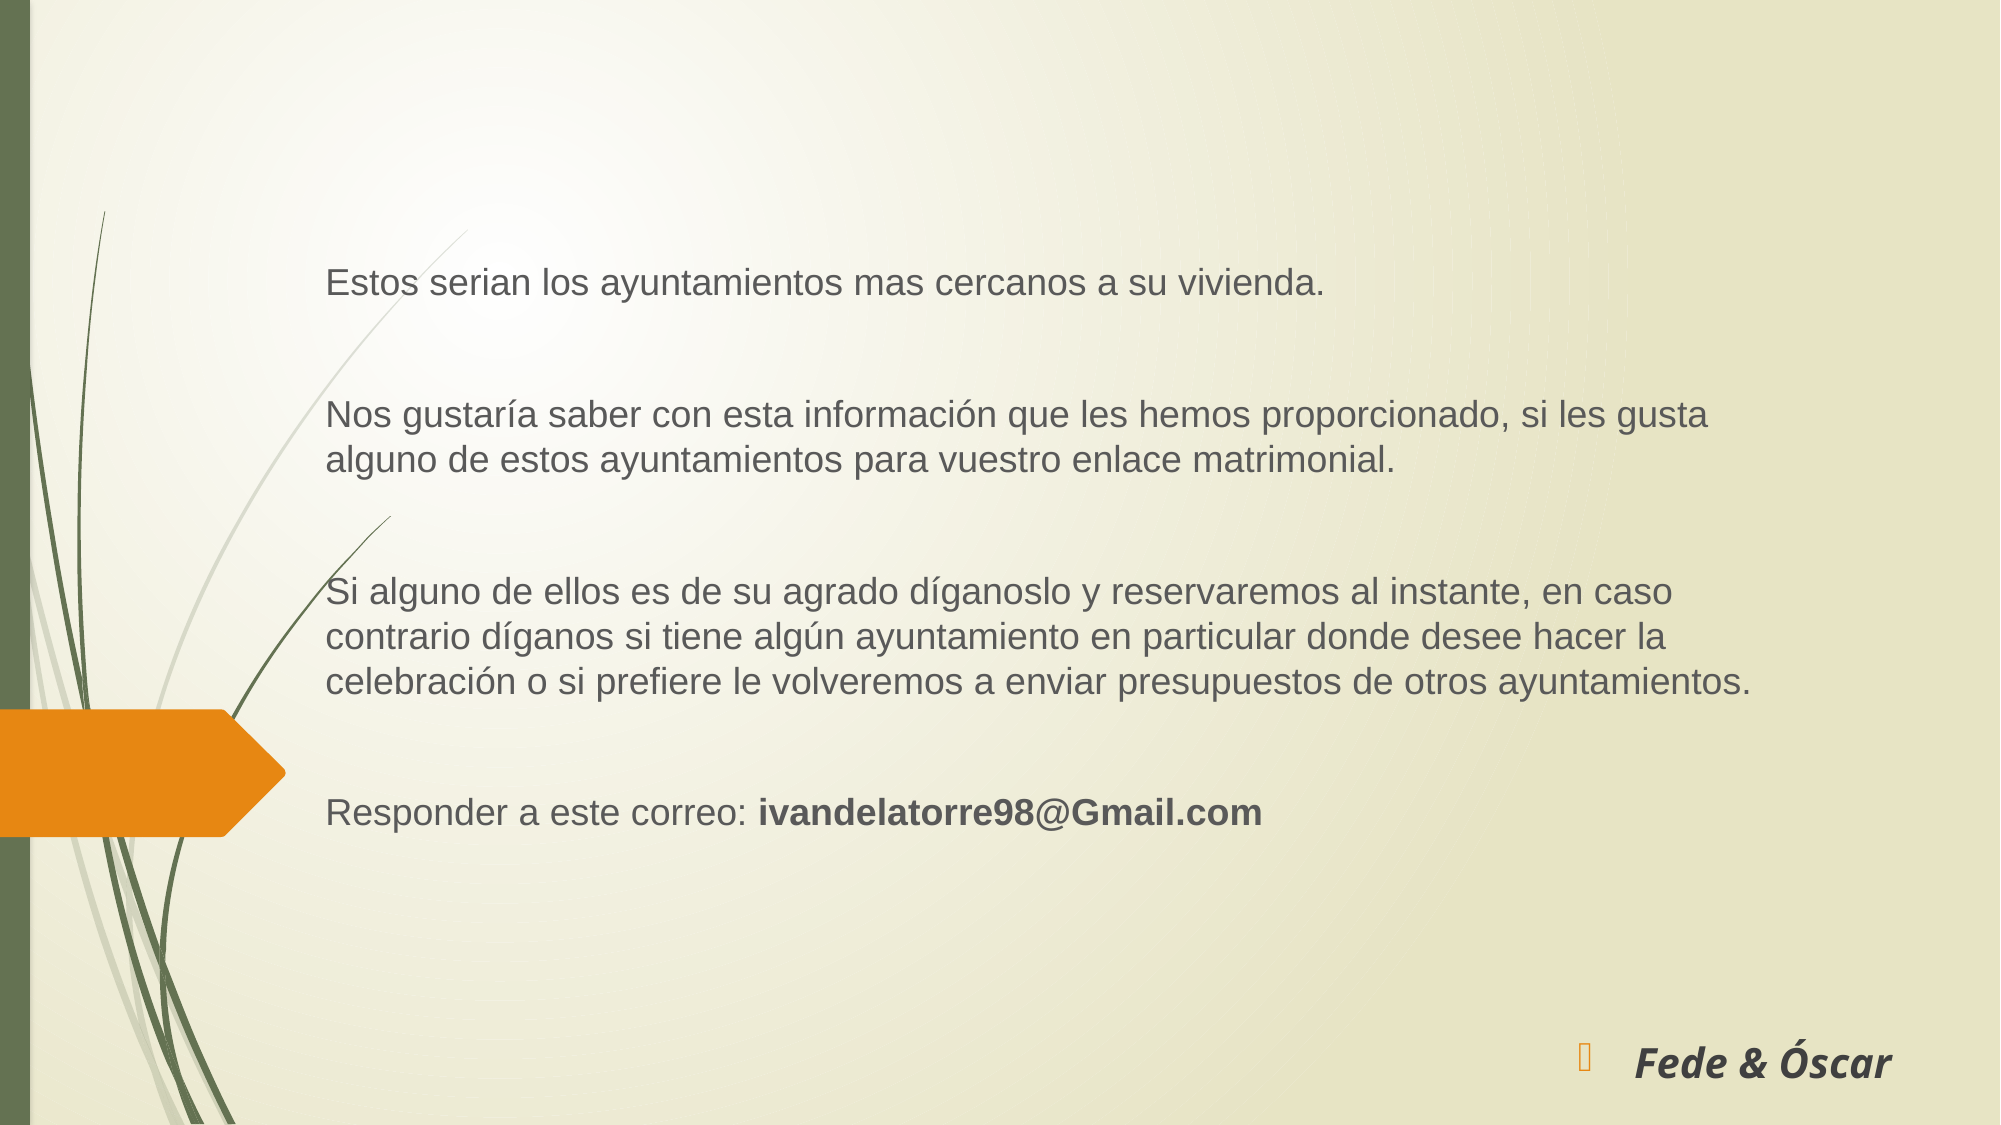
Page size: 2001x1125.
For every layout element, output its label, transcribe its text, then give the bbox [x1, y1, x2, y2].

subtitle Estos serian los ayuntamientos mas cercanos a su vivienda. Nos gustaría saber con esta información que les hemos proporcionado, si les gusta alguno de estos ayuntamientos para vuestro enlace matrimonial. Si alguno de ellos es de su agrado díganoslo y reservaremos al instante, en caso contrario díganos si tiene algún ayuntamiento en particular donde desee hacer la celebración o si prefiere le volveremos a enviar presupuestos de otros ayuntamientos. Responder a este correo: ivandelatorre98@Gmail.com [310, 250, 1773, 960]
text_box Fede & Óscar [1563, 1029, 1979, 1108]
